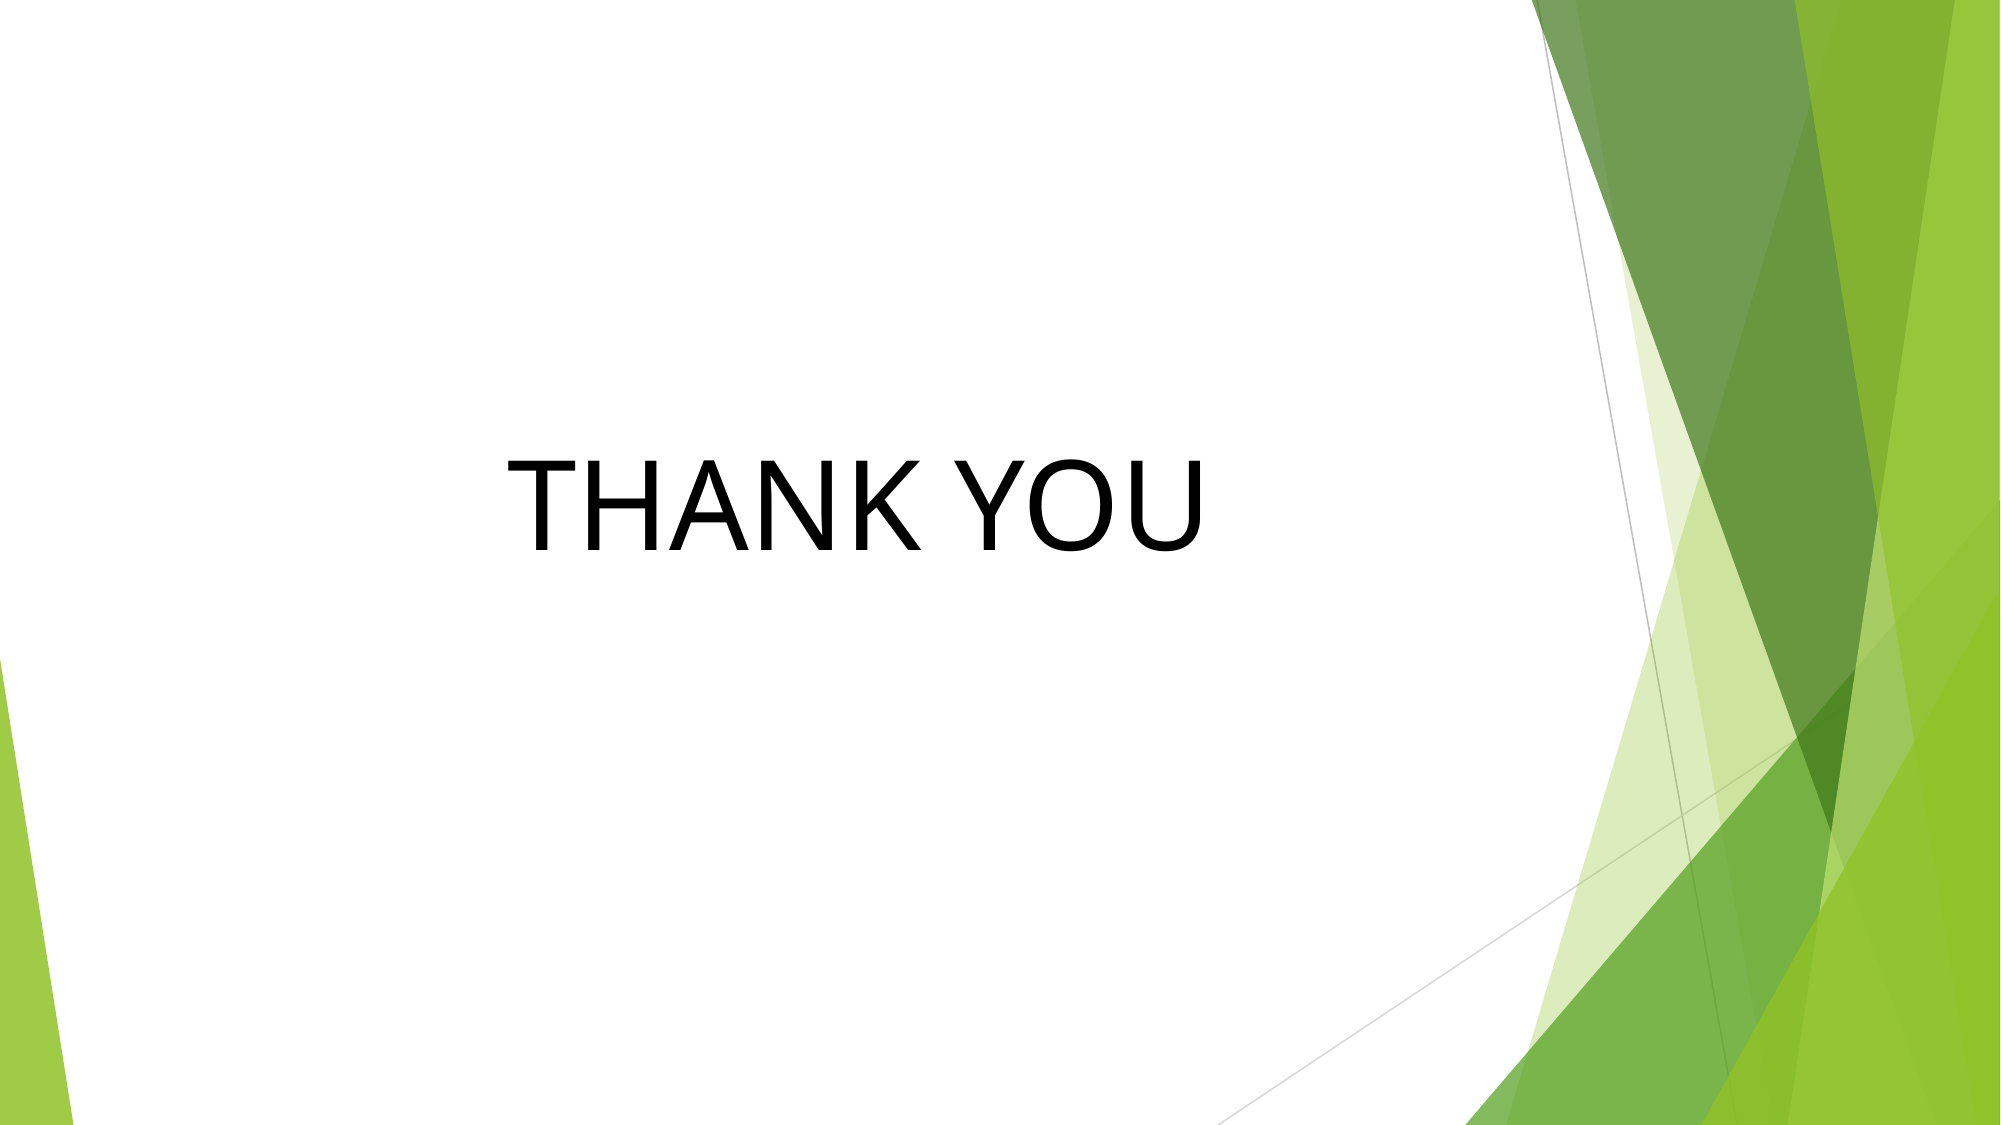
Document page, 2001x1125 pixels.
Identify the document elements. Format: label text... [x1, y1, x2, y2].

title THANK YOU [111, 417, 1608, 635]
